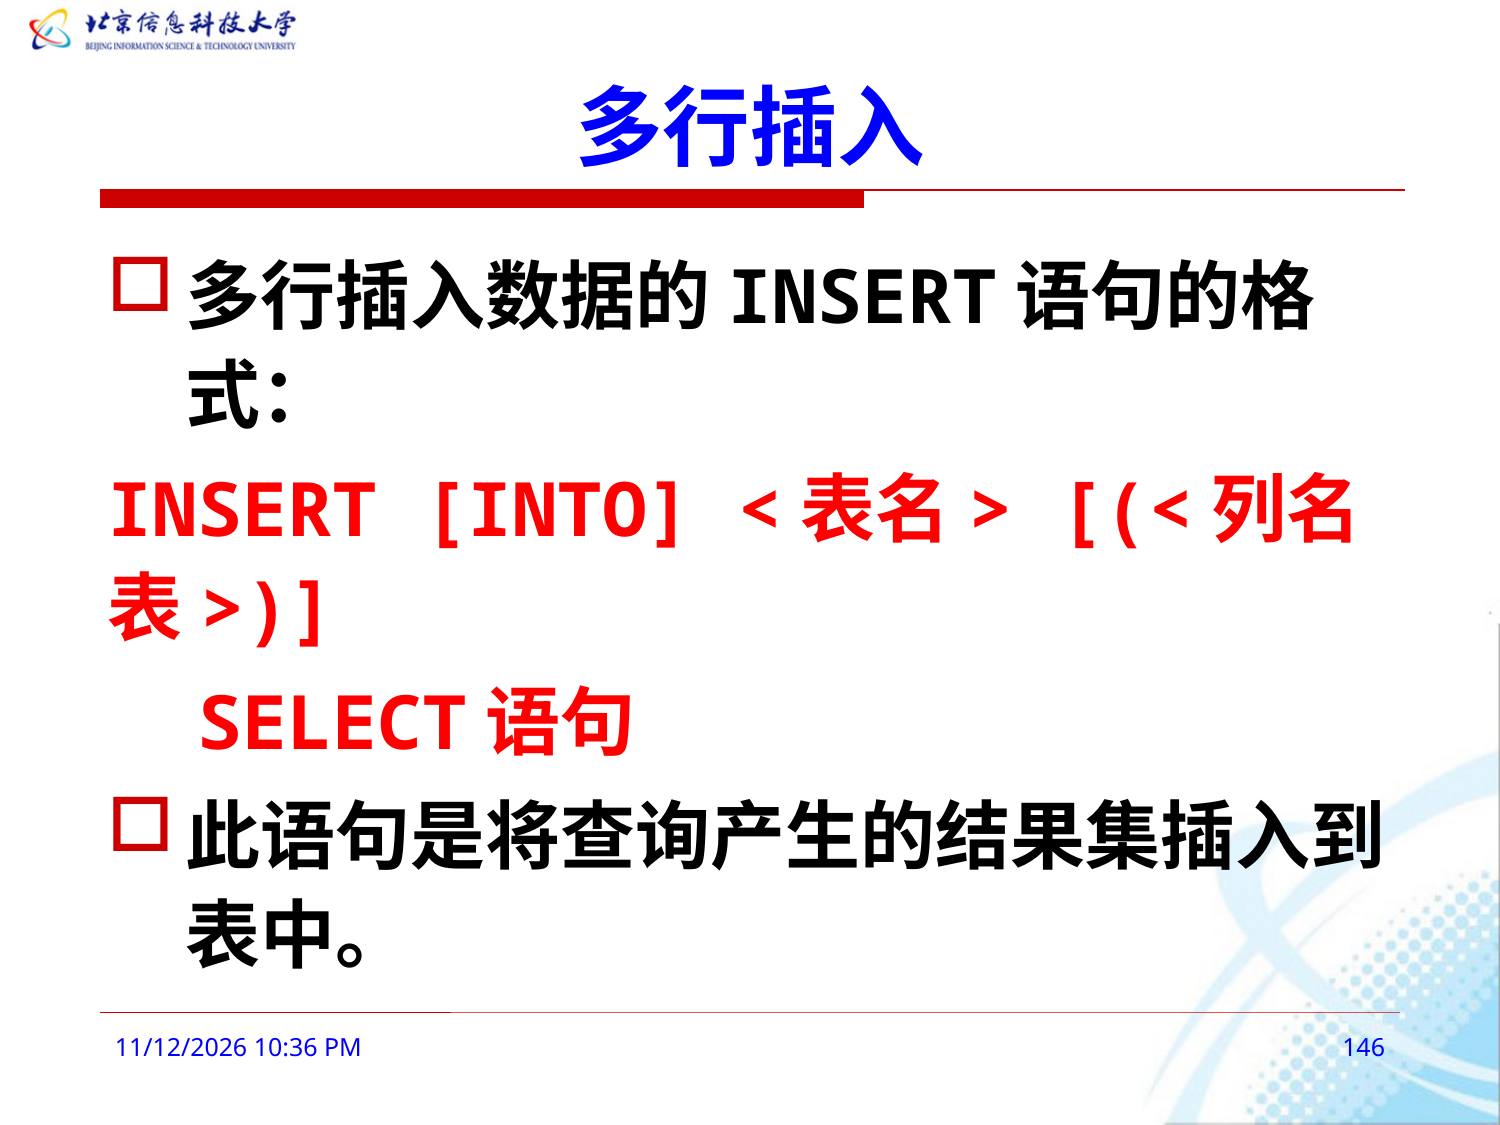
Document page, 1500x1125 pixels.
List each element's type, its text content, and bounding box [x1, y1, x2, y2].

picture [0, 0, 1500, 1125]
list 多行插入数据的INSERT语句的格式： INSERT [INTO] <表名> [(<列名表>)] SELECT语句 此语句是将查询产生的结果集插入到表中。 [92, 231, 1406, 1000]
title 多行插入 [93, 49, 1407, 185]
slide_number 146 [1074, 1024, 1401, 1103]
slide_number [99, 1024, 432, 1103]
